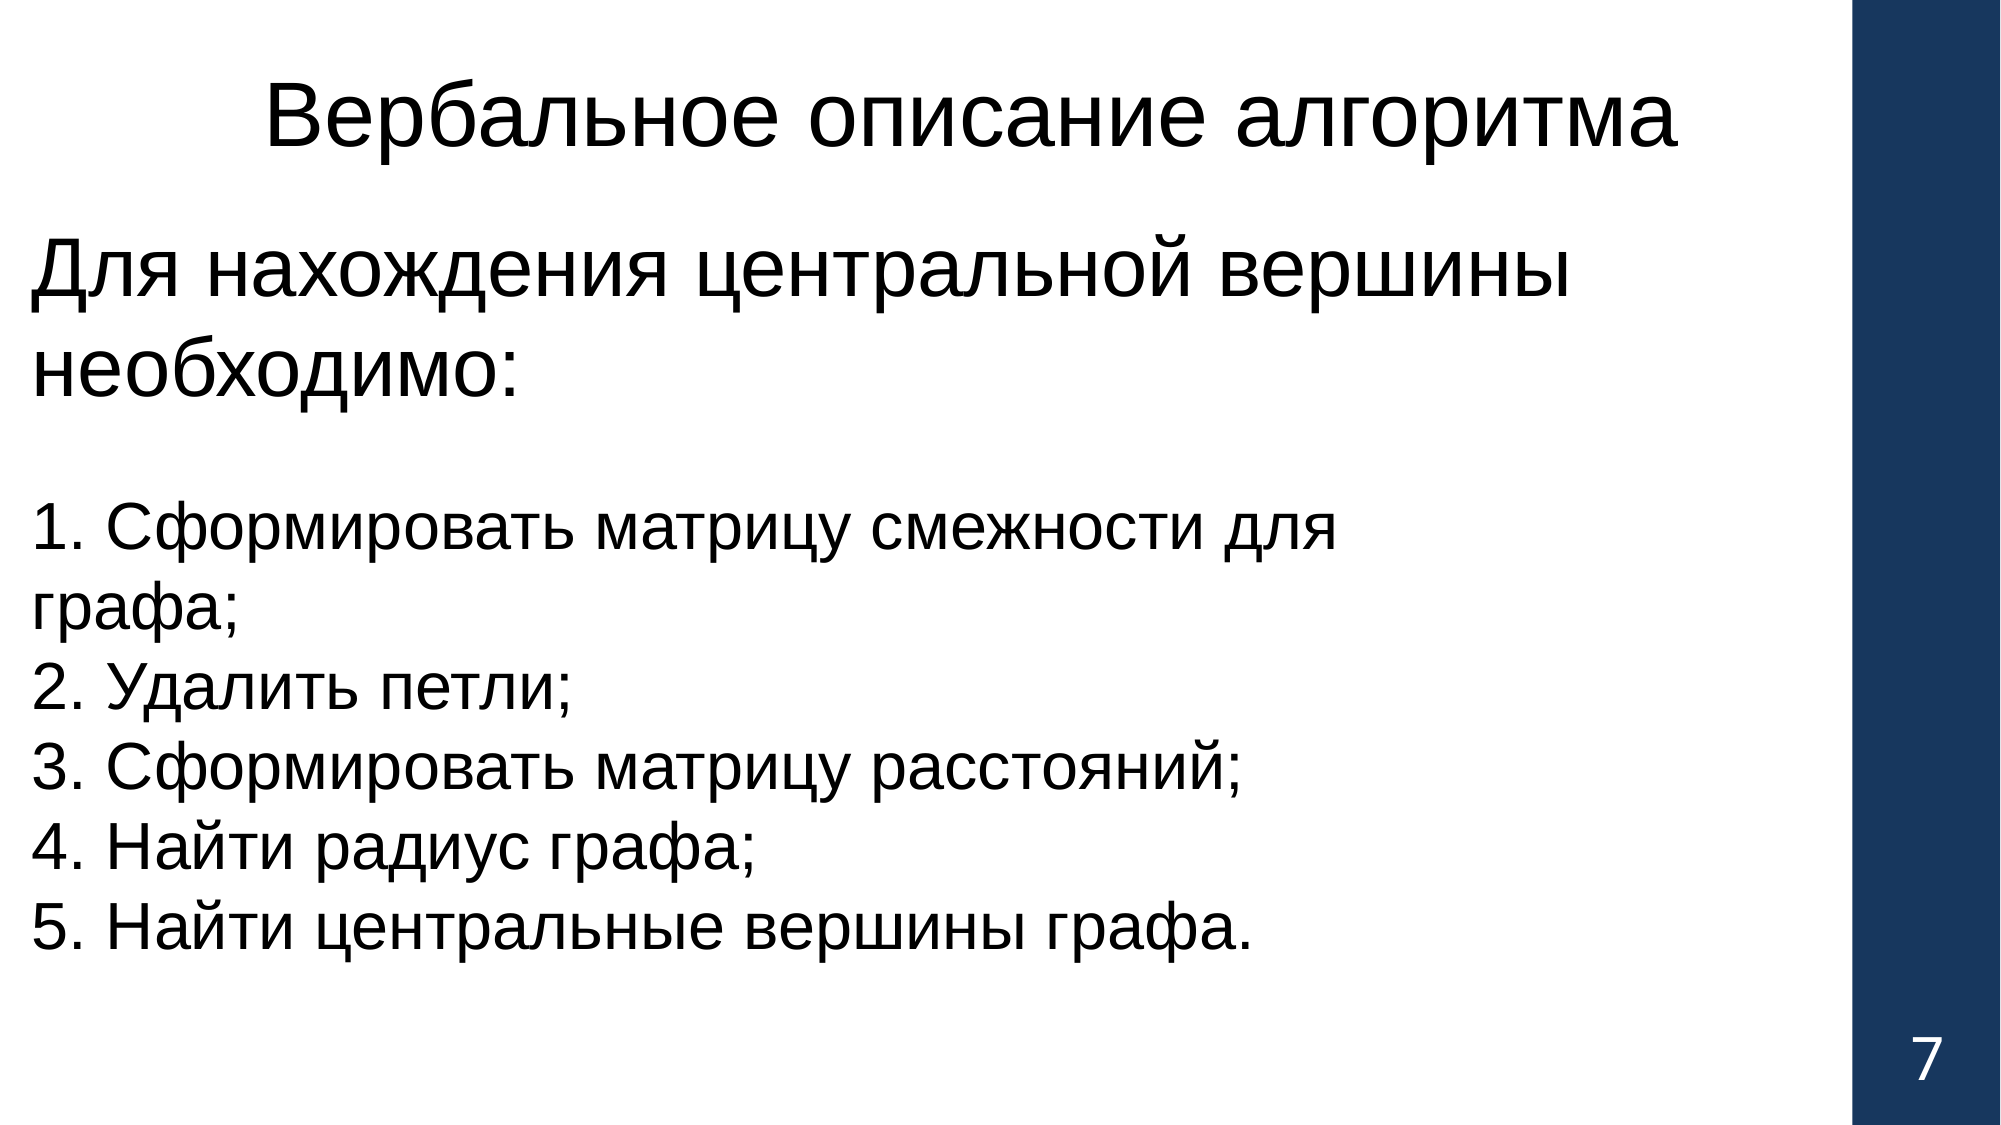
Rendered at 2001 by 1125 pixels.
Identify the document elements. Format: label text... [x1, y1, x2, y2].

text_box Вербальное описание алгоритма [17, 47, 1928, 173]
text_box Для нахождения центральной вершины необходимо: [17, 206, 1928, 421]
text_box 1. Сформировать матрицу смежности для графа; 2. Удалить петли; 3. Сформировать матрицу расстояний; 4. Найти радиус графа; 5. Найти центральные вершины графа. [17, 475, 1458, 970]
slide_number 7 [1852, 1012, 2000, 1110]
